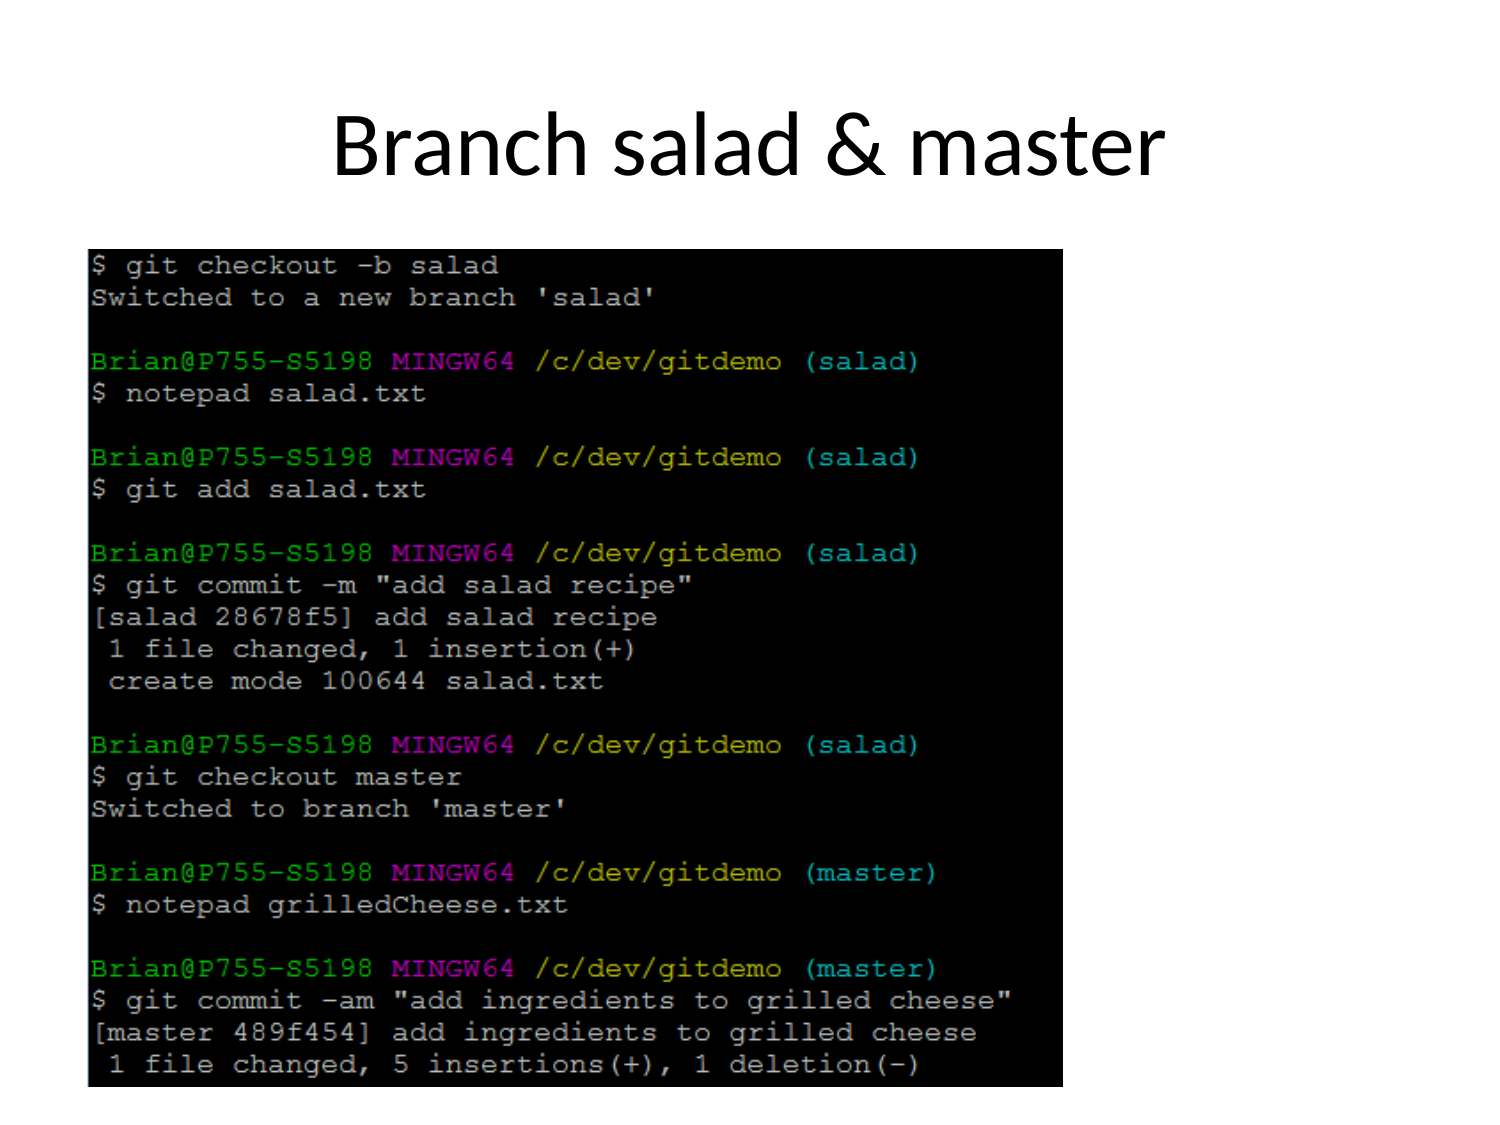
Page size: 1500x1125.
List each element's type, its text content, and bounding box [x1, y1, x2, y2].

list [87, 249, 1063, 1087]
title Branch salad & master [75, 45, 1425, 233]
